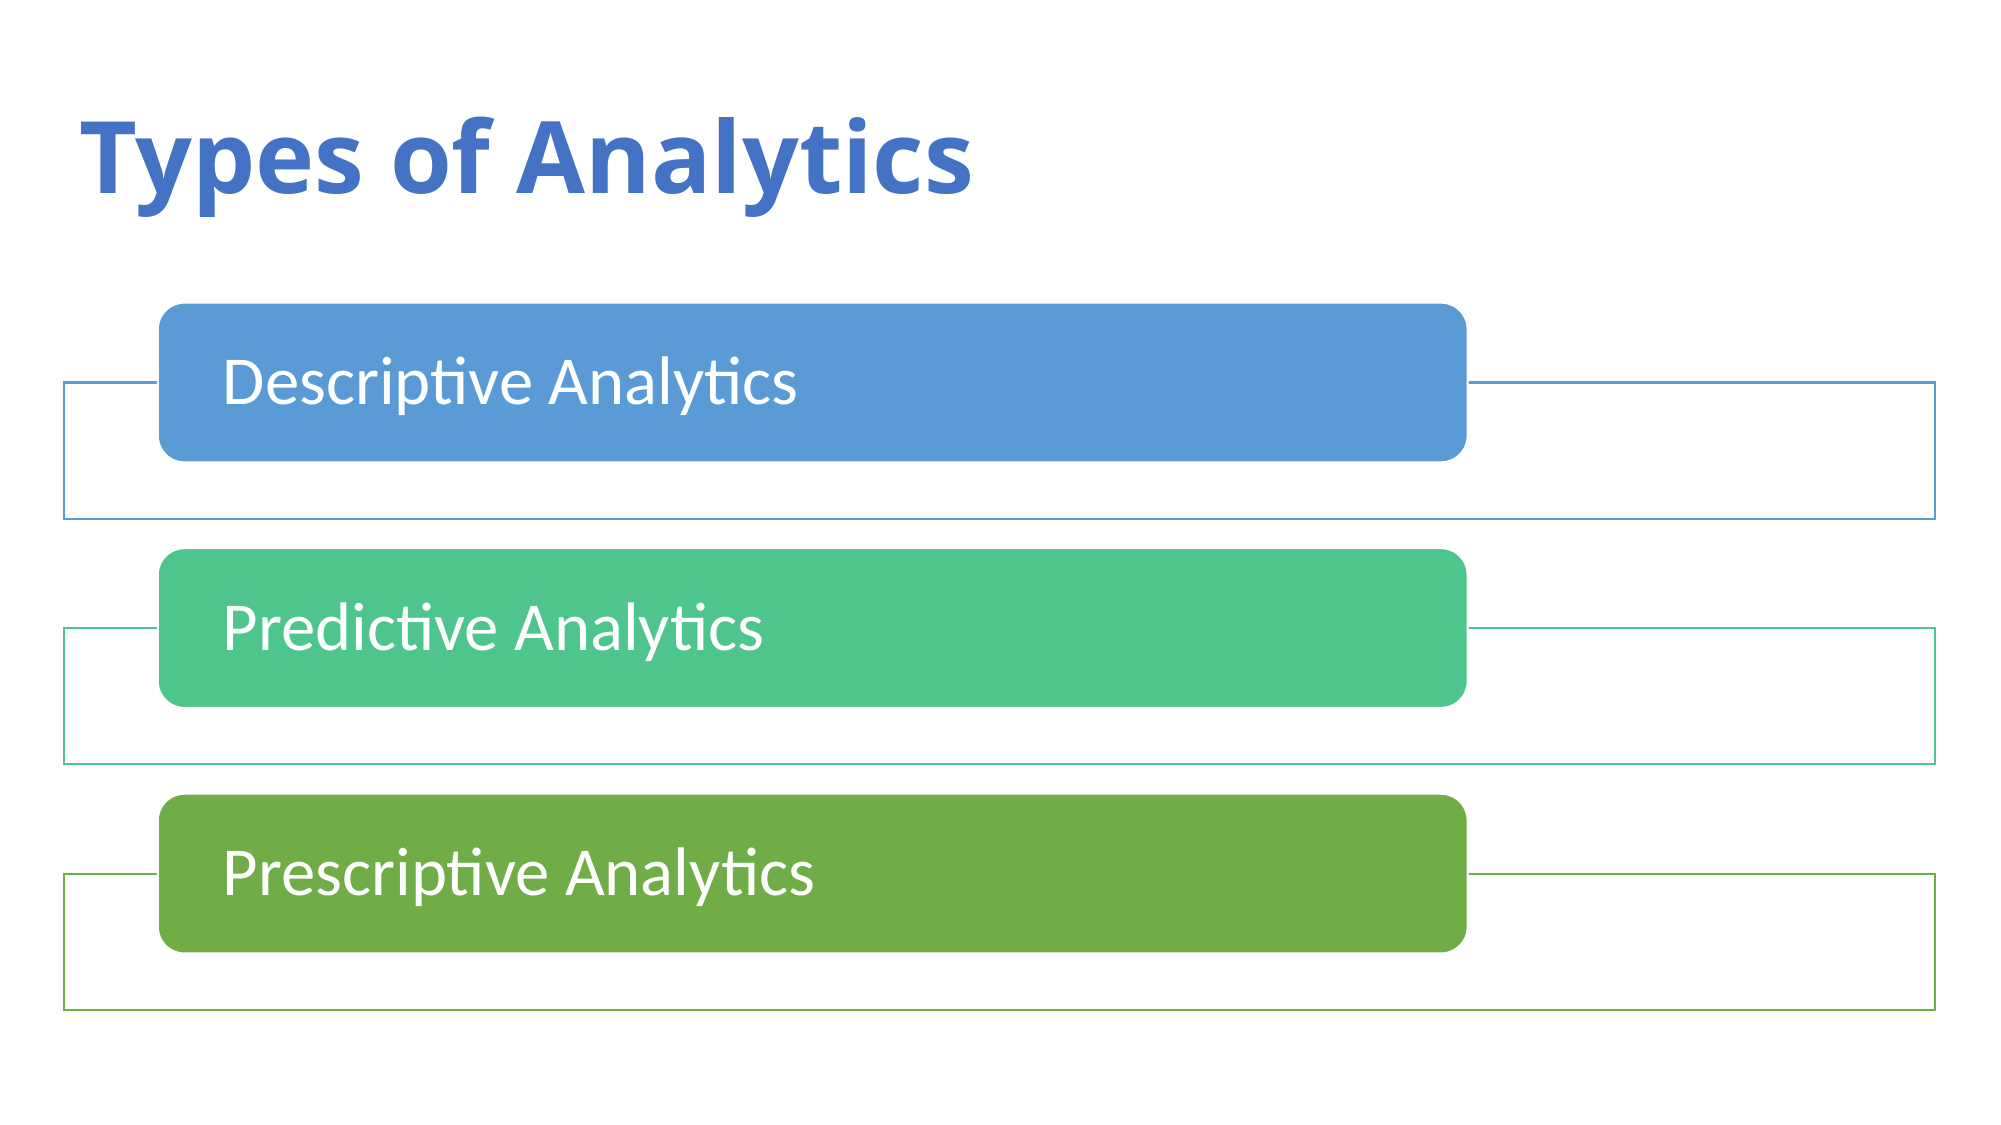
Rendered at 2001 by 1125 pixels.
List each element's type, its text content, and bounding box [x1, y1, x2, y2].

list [64, 299, 1936, 1014]
title Types of Analytics [64, 52, 1936, 271]
